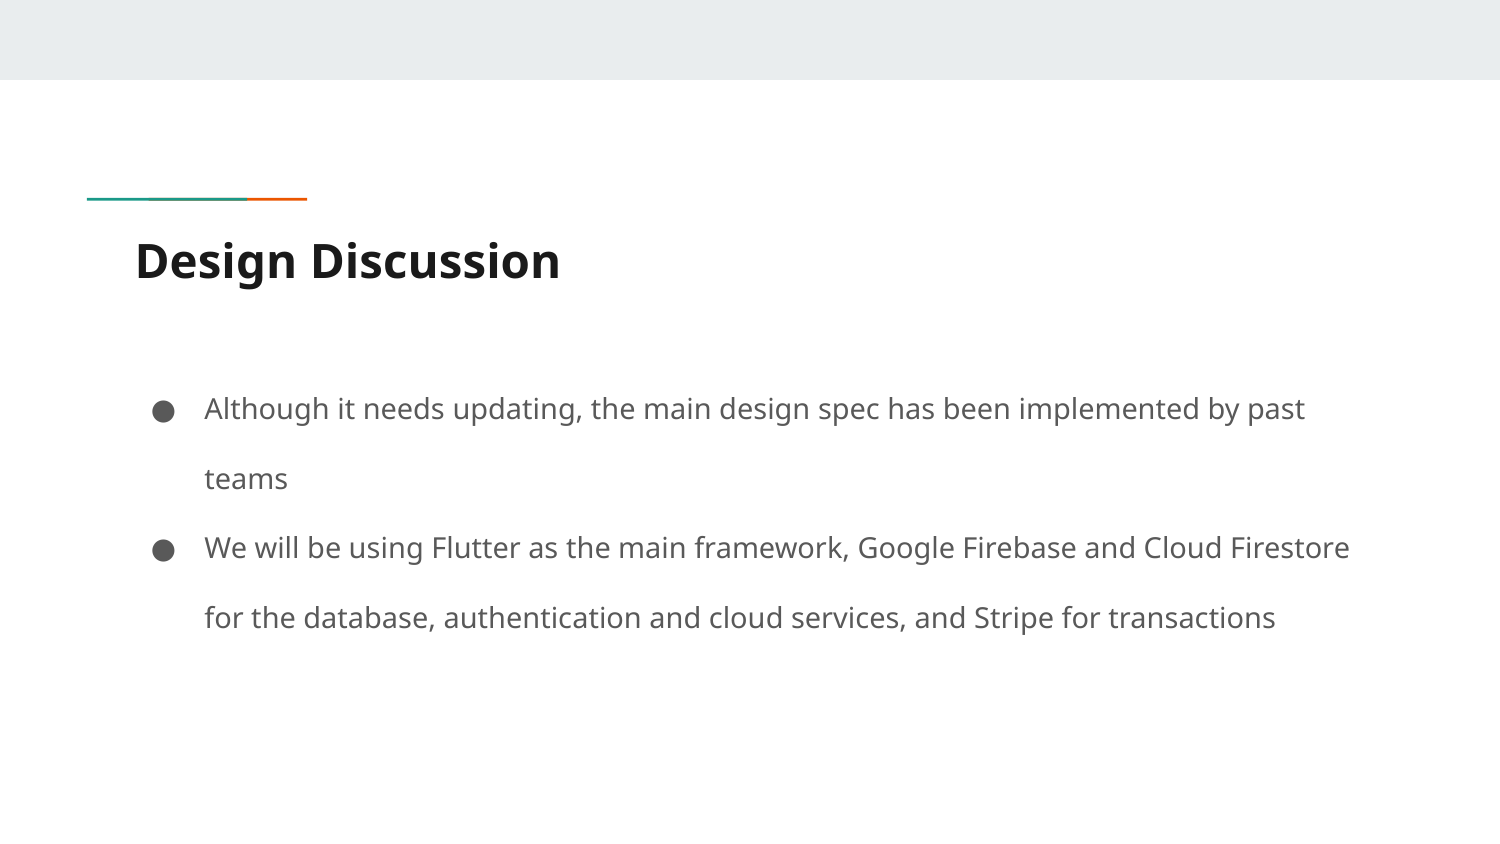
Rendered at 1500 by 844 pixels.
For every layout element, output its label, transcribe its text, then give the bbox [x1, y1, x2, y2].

title Design Discussion [119, 216, 1381, 305]
list Although it needs updating, the main design spec has been implemented by past teams We will be using Flutter as the main framework, Google Firebase and Cloud Firestore for the database, authentication and cloud services, and Stripe for transactions [119, 341, 1381, 712]
